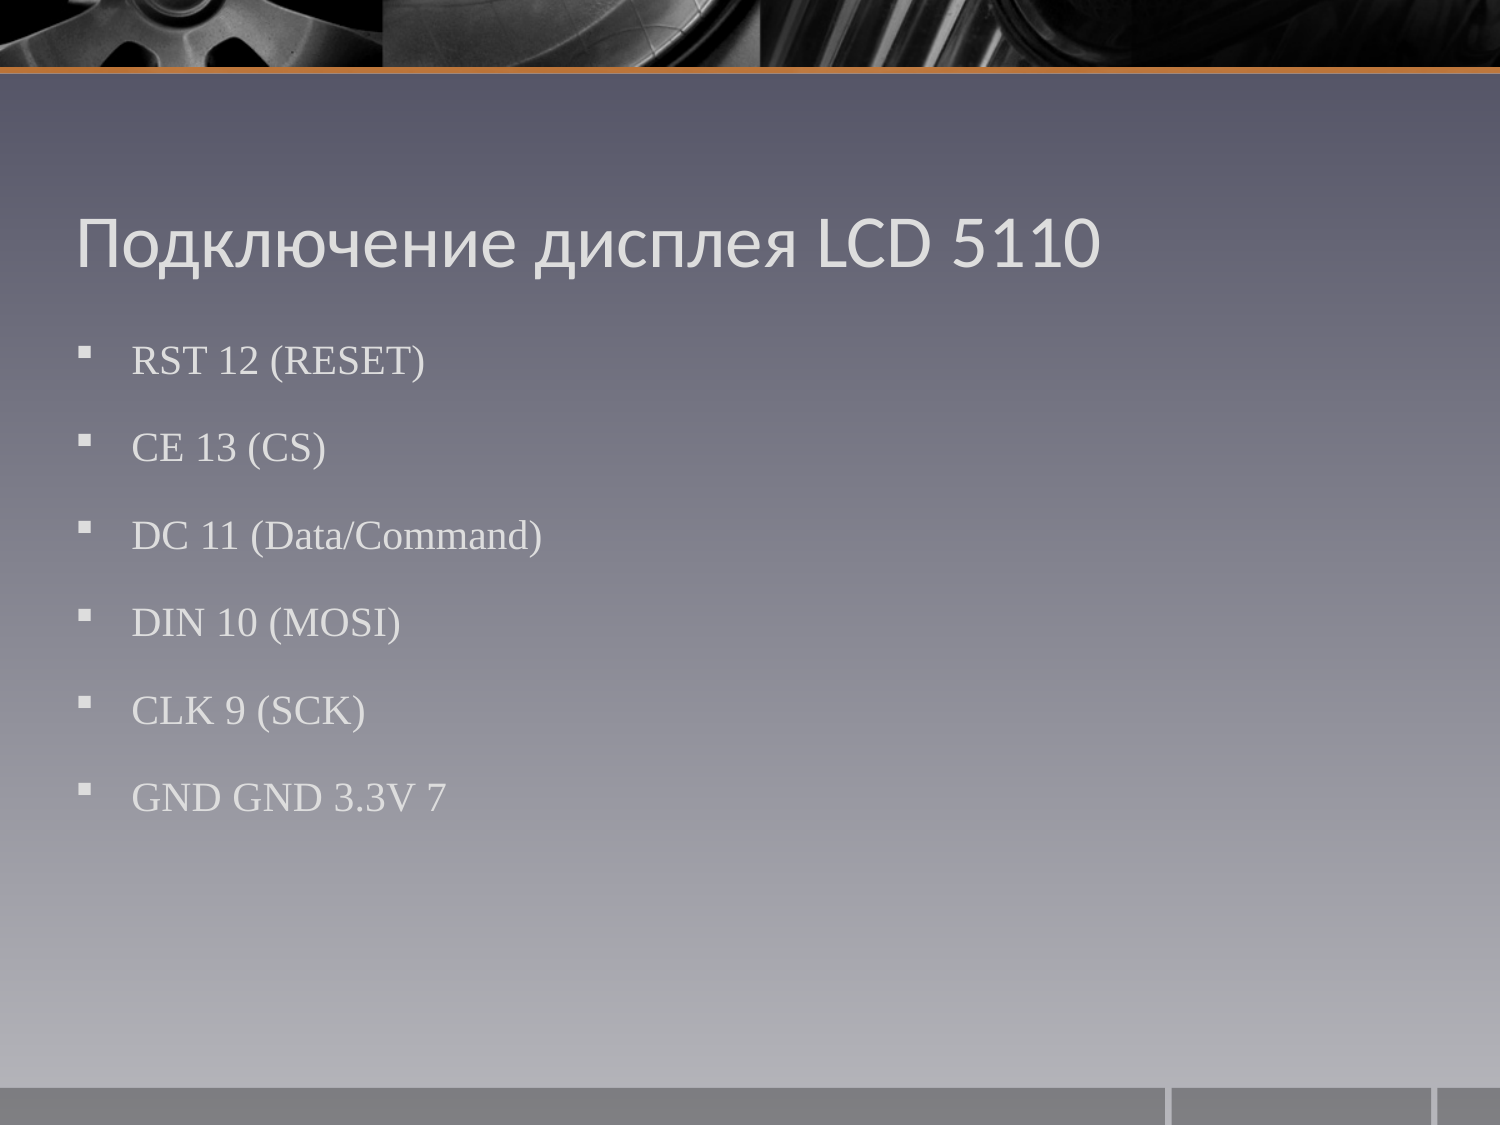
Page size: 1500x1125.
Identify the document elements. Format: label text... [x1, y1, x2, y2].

picture [0, 0, 1500, 67]
title Подключение дисплея LCD 5110 [75, 162, 1425, 313]
list RST 12 (RESET) CE 13 (CS) DC 11 (Data/Command) DIN 10 (MOSI) CLK 9 (SCK) GND GND 3.3V 7 [75, 324, 1425, 1005]
